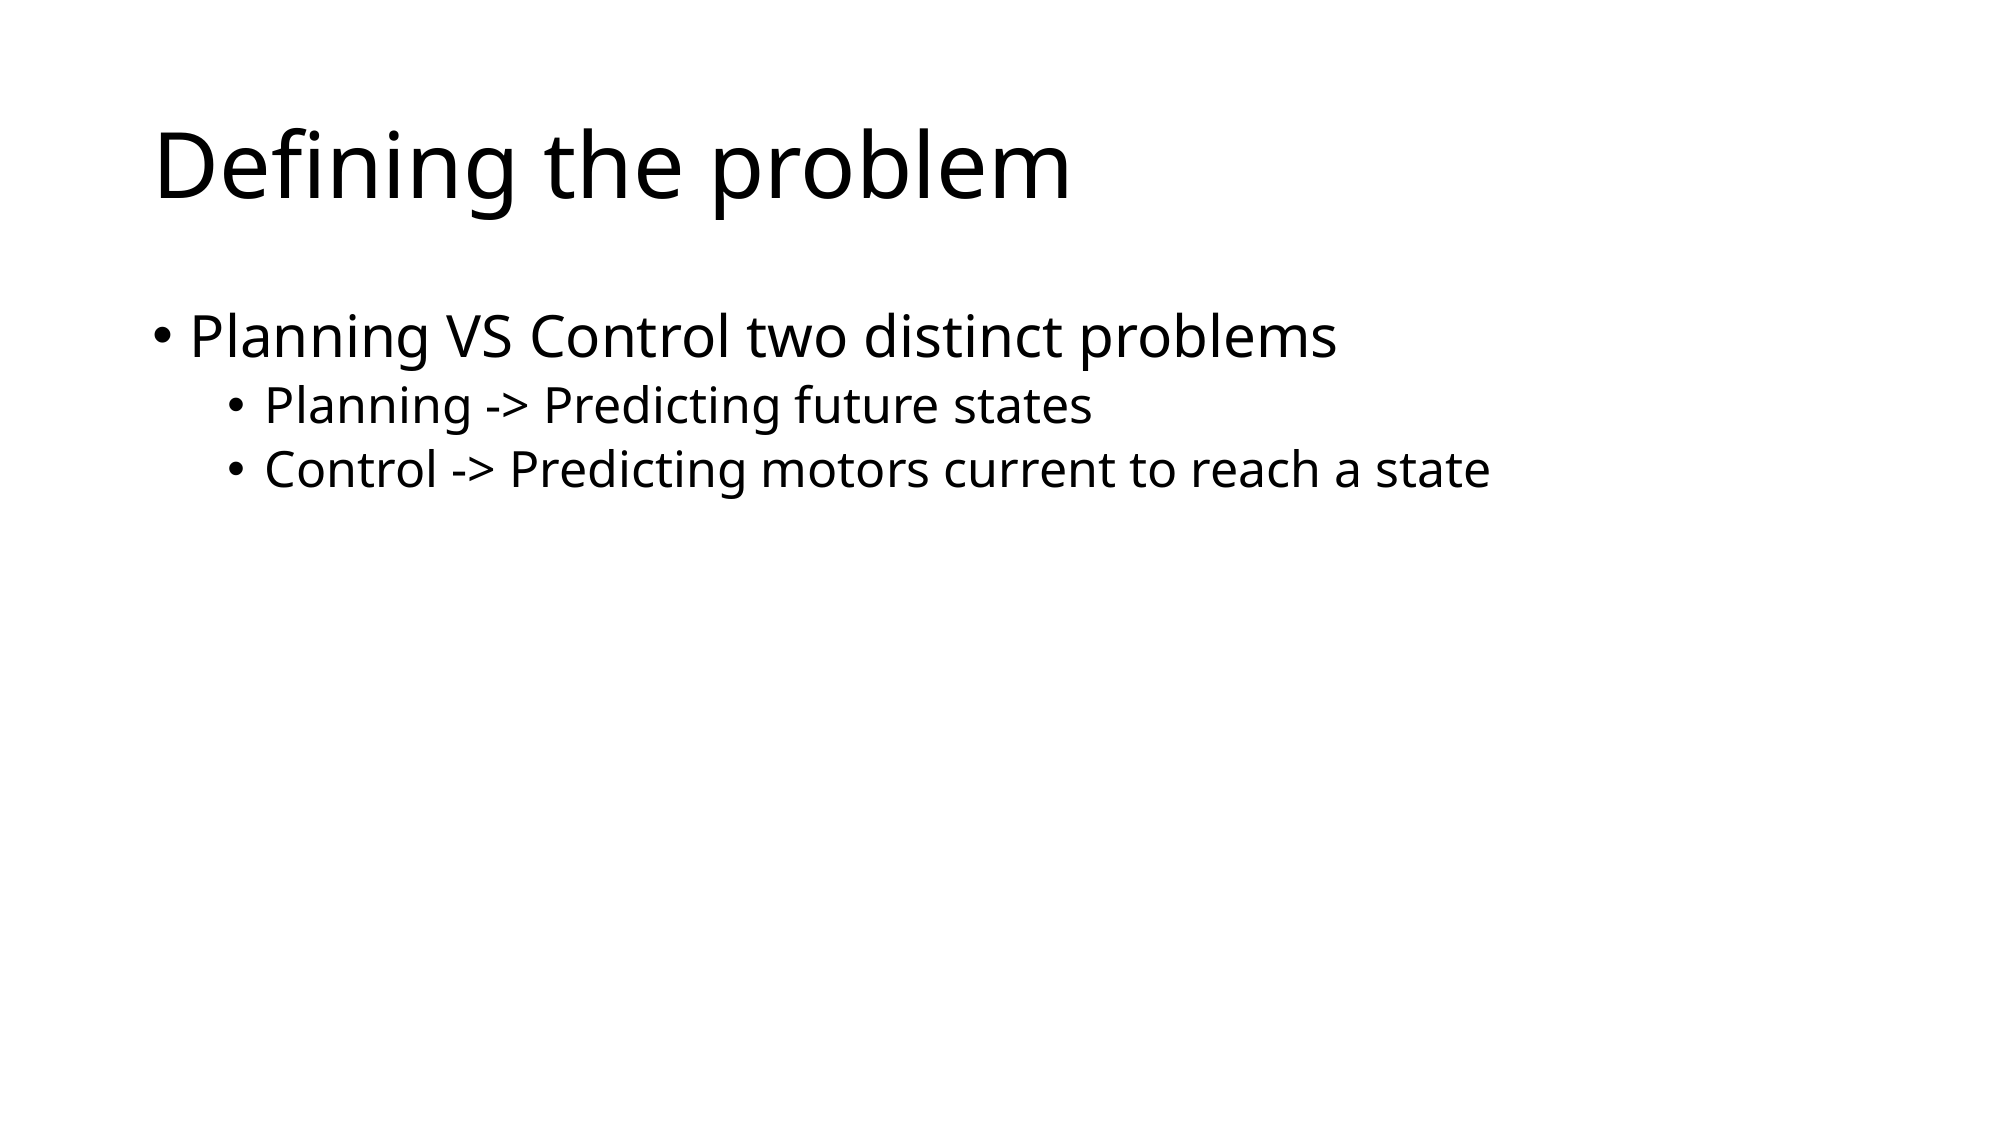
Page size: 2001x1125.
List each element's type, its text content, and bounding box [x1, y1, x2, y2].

list Planning VS Control two distinct problems Planning -> Predicting future states Control -> Predicting motors current to reach a state [137, 299, 1863, 1014]
title Defining the problem [137, 59, 1863, 278]
